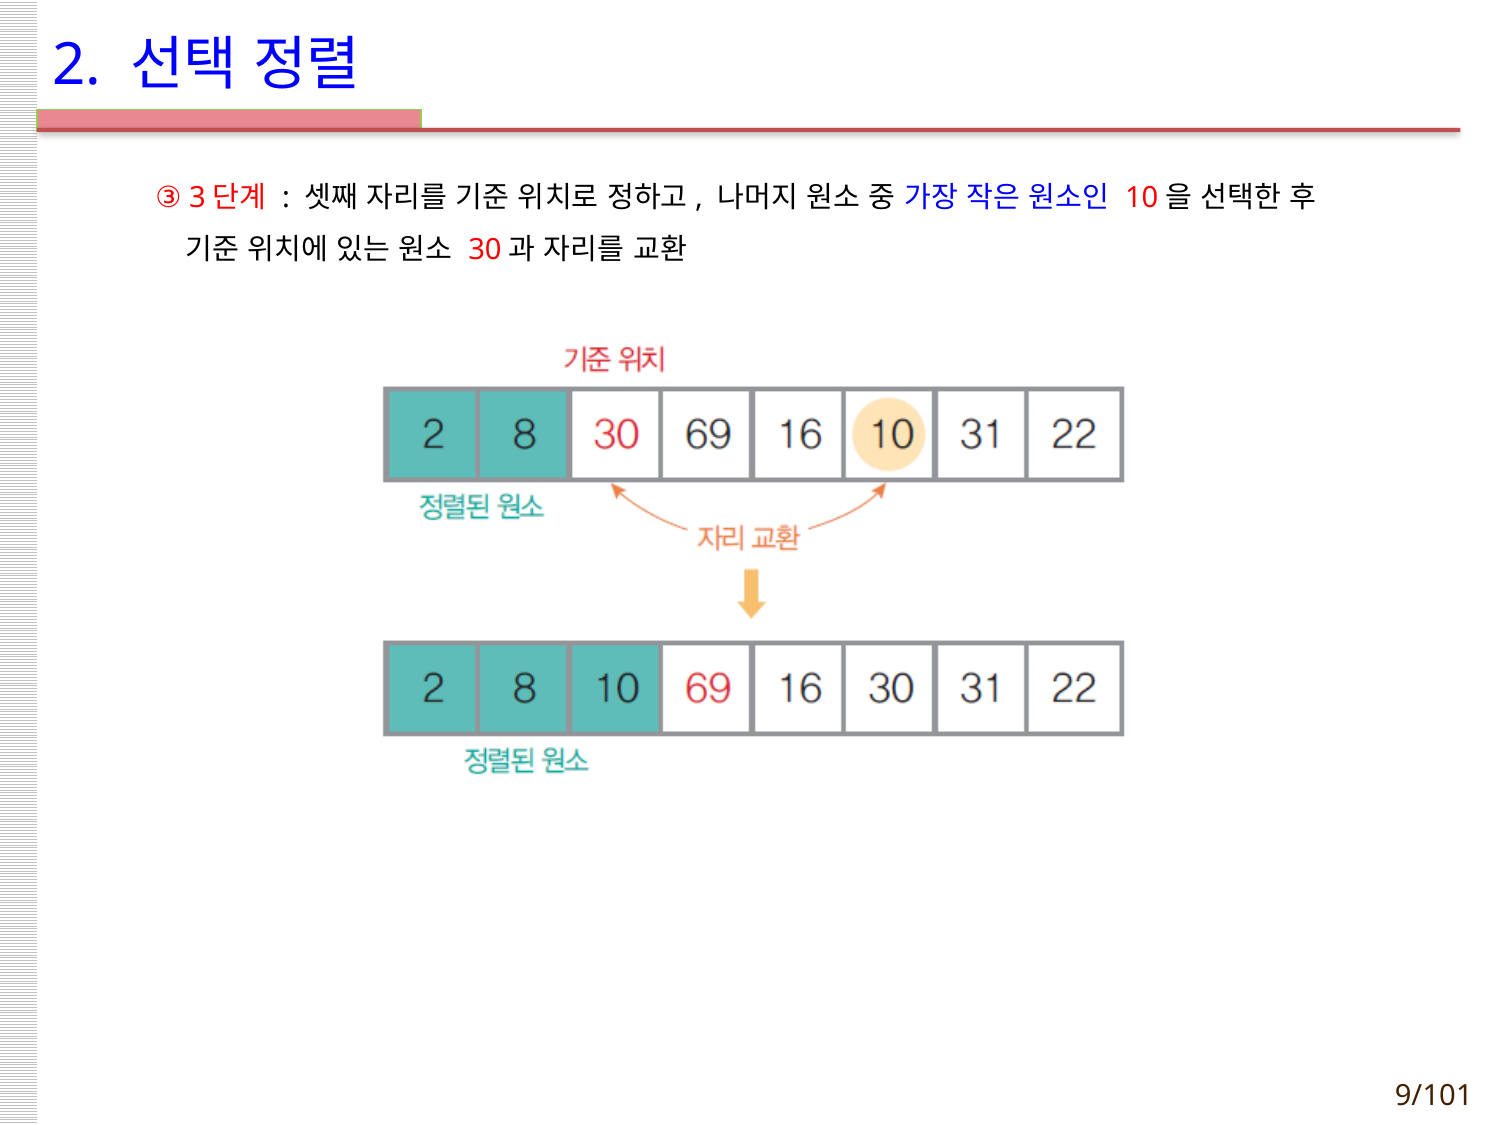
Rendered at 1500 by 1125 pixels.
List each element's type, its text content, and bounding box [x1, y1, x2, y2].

picture [373, 343, 1126, 782]
list ③ 3단계 : 셋째 자리를 기준 위치로 정하고, 나머지 원소 중 가장 작은 원소인 10을 선택한 후 기준 위치에 있는 원소 30과 자리를 교환 [37, 152, 1463, 1091]
title 2. 선택 정렬 [37, 13, 1278, 109]
